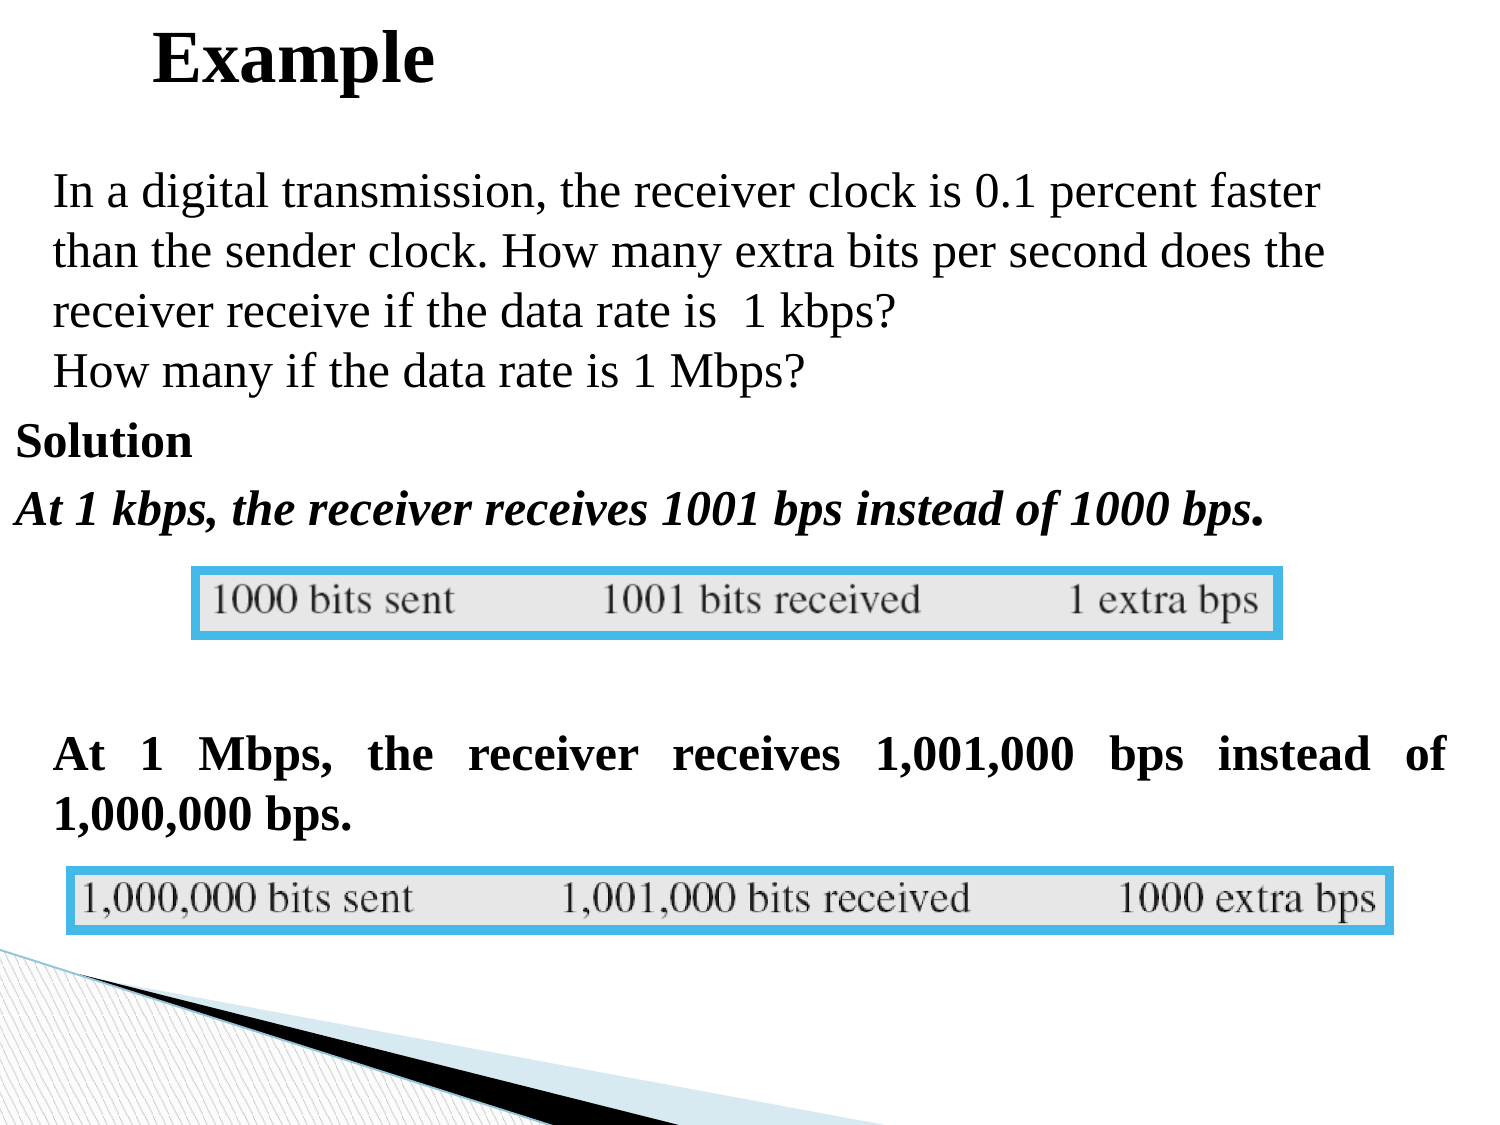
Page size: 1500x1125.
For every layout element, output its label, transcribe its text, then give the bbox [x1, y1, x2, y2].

text_box Solution At 1 kbps, the receiver receives 1001 bps instead of 1000 bps. [0, 399, 1425, 547]
text_box Example [137, 0, 504, 105]
picture [199, 574, 1274, 632]
picture [74, 874, 1385, 926]
text_box In a digital transmission, the receiver clock is 0.1 percent faster than the sender clock. How many extra bits per second does the receiver receive if the data rate is 1 kbps? How many if the data rate is 1 Mbps? [37, 149, 1413, 399]
text_box At 1 Mbps, the receiver receives 1,001,000 bps instead of 1,000,000 bps. [37, 712, 1463, 849]
